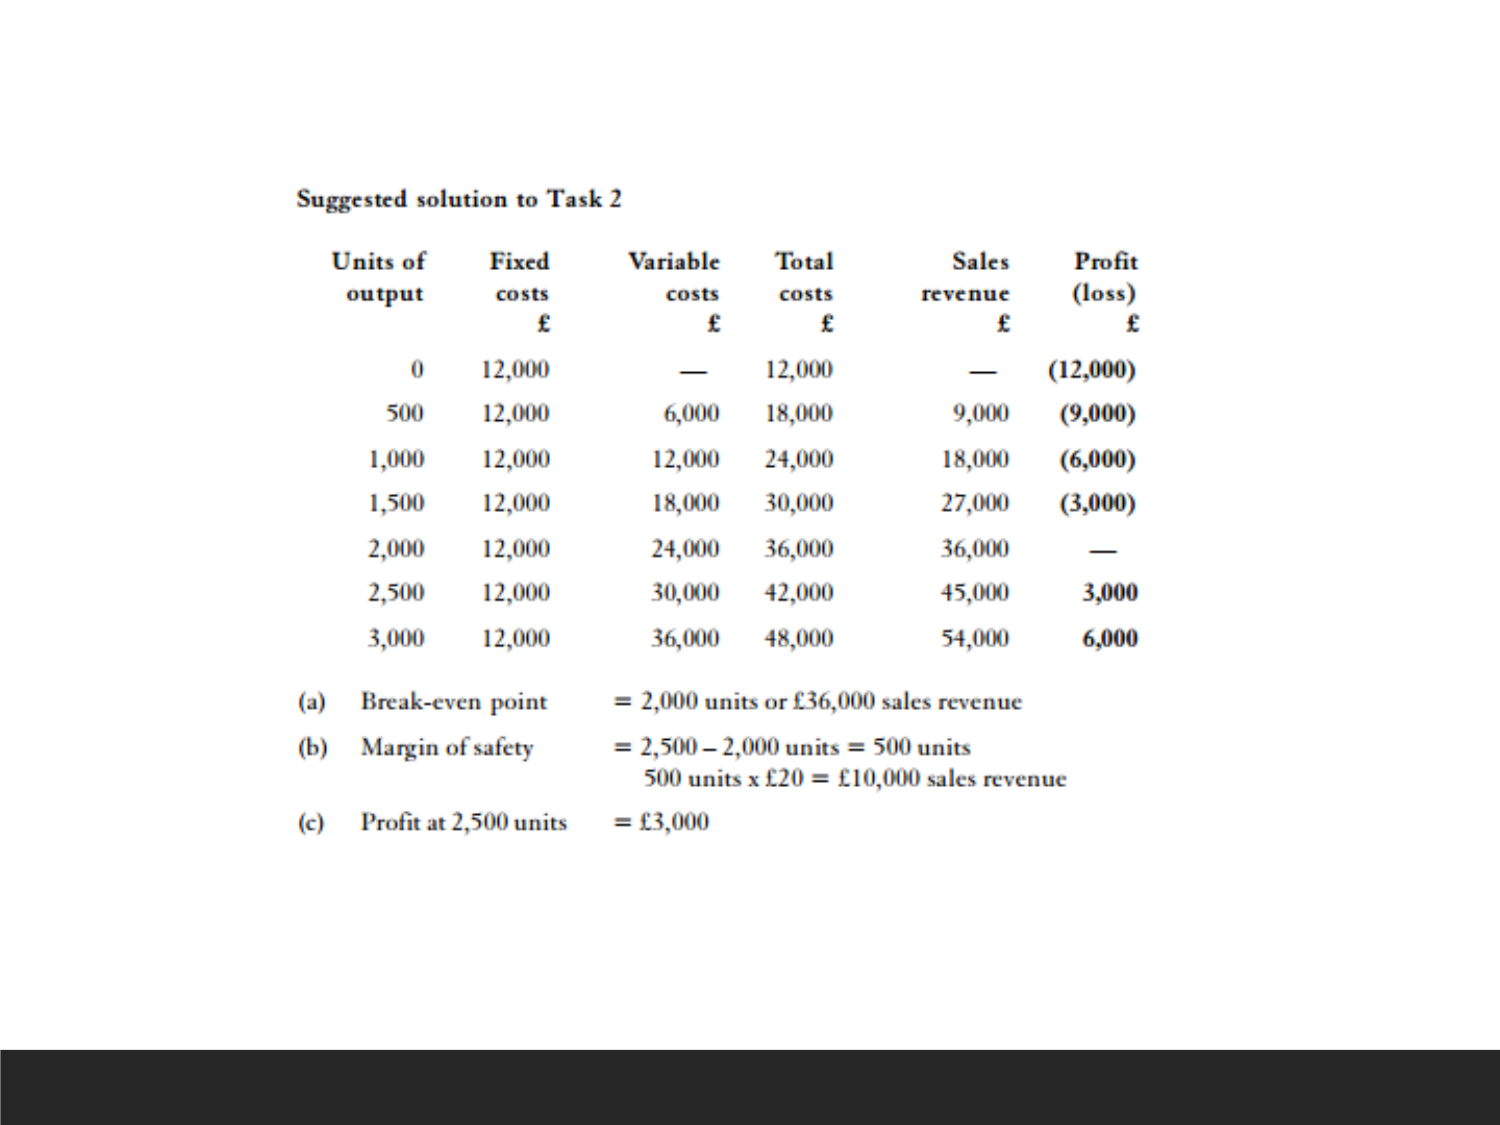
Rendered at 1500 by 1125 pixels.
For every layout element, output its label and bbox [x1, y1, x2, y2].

picture [276, 172, 1223, 888]
